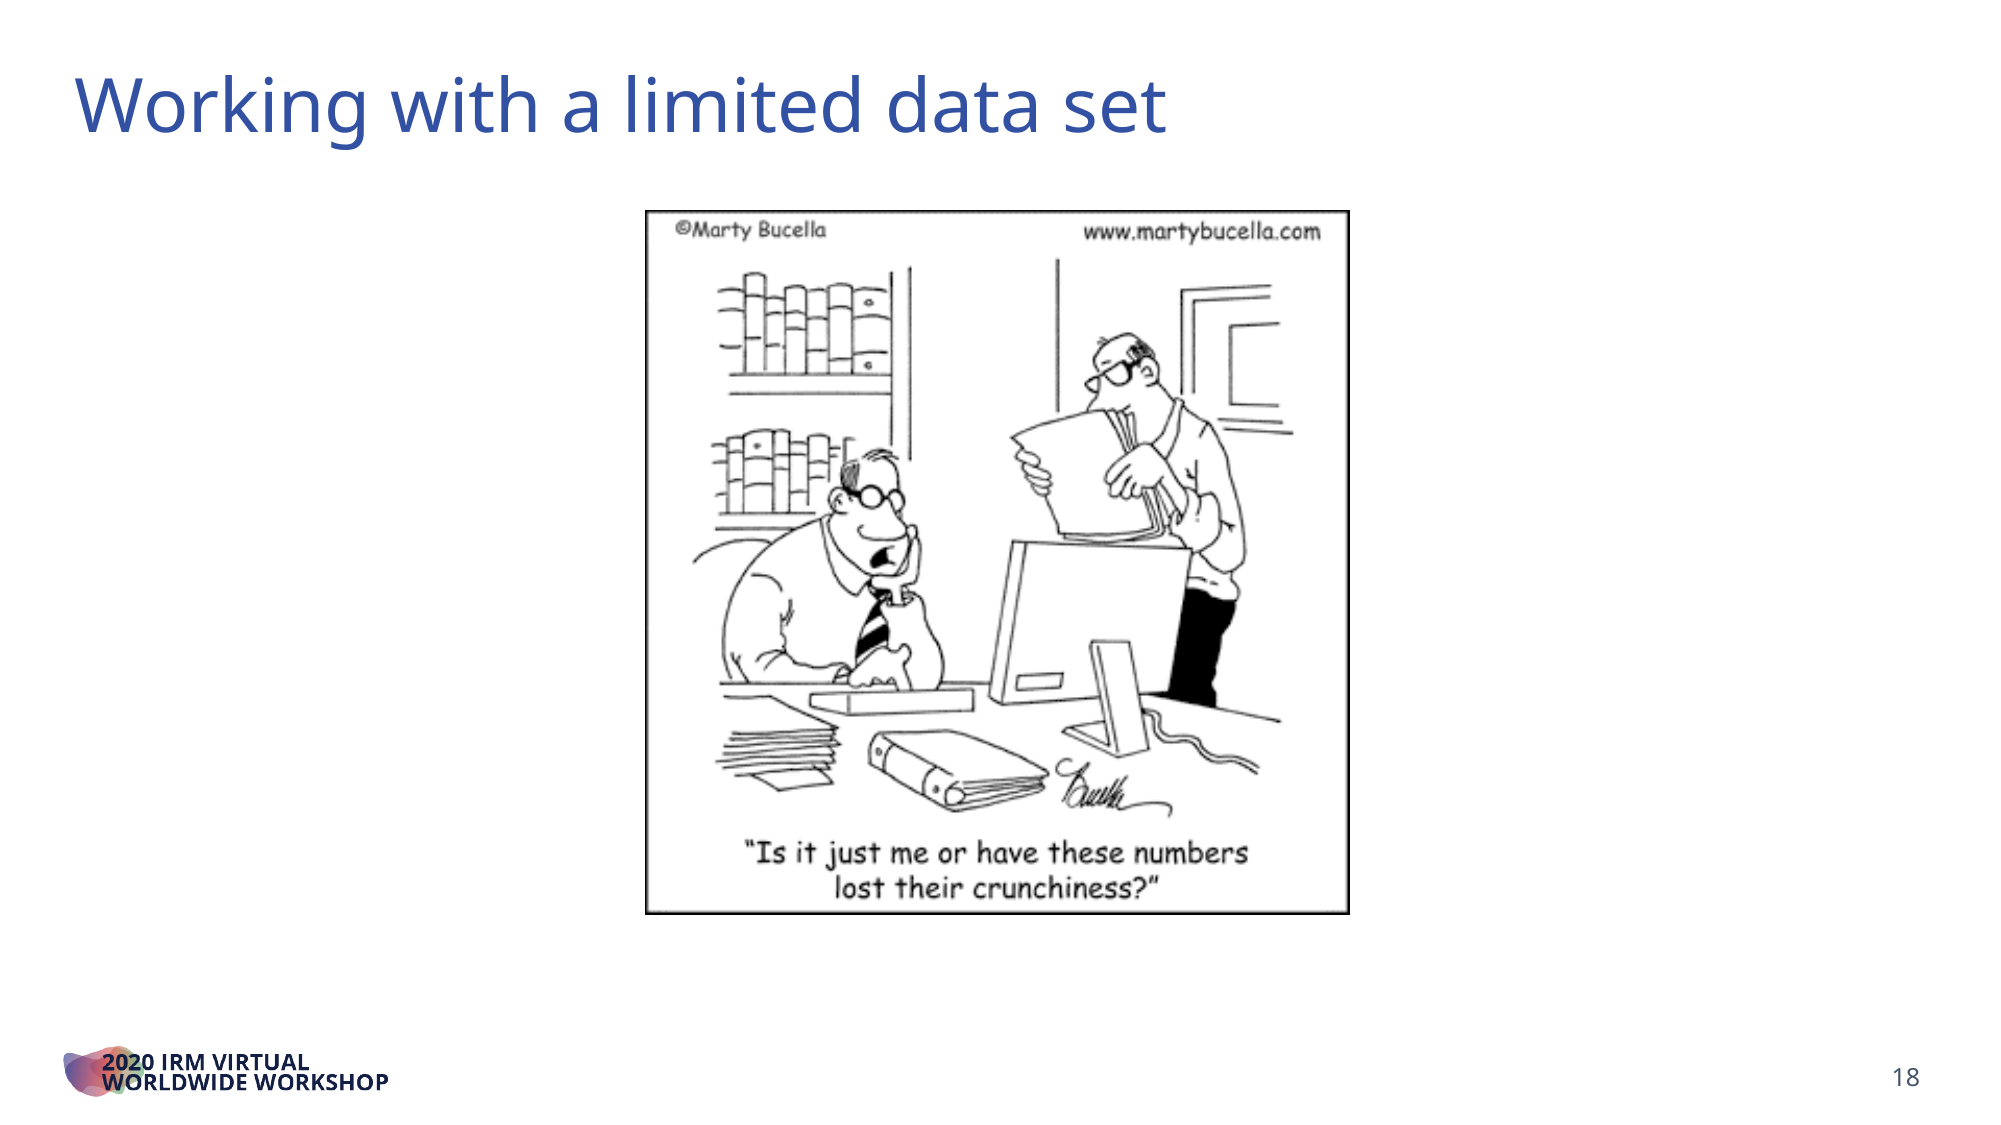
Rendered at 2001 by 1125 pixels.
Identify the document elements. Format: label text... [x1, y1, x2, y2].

picture [645, 210, 1350, 915]
picture [57, 1032, 398, 1102]
slide_number 18 [1485, 1042, 1935, 1103]
list Working with a limited data set [60, 59, 1935, 169]
